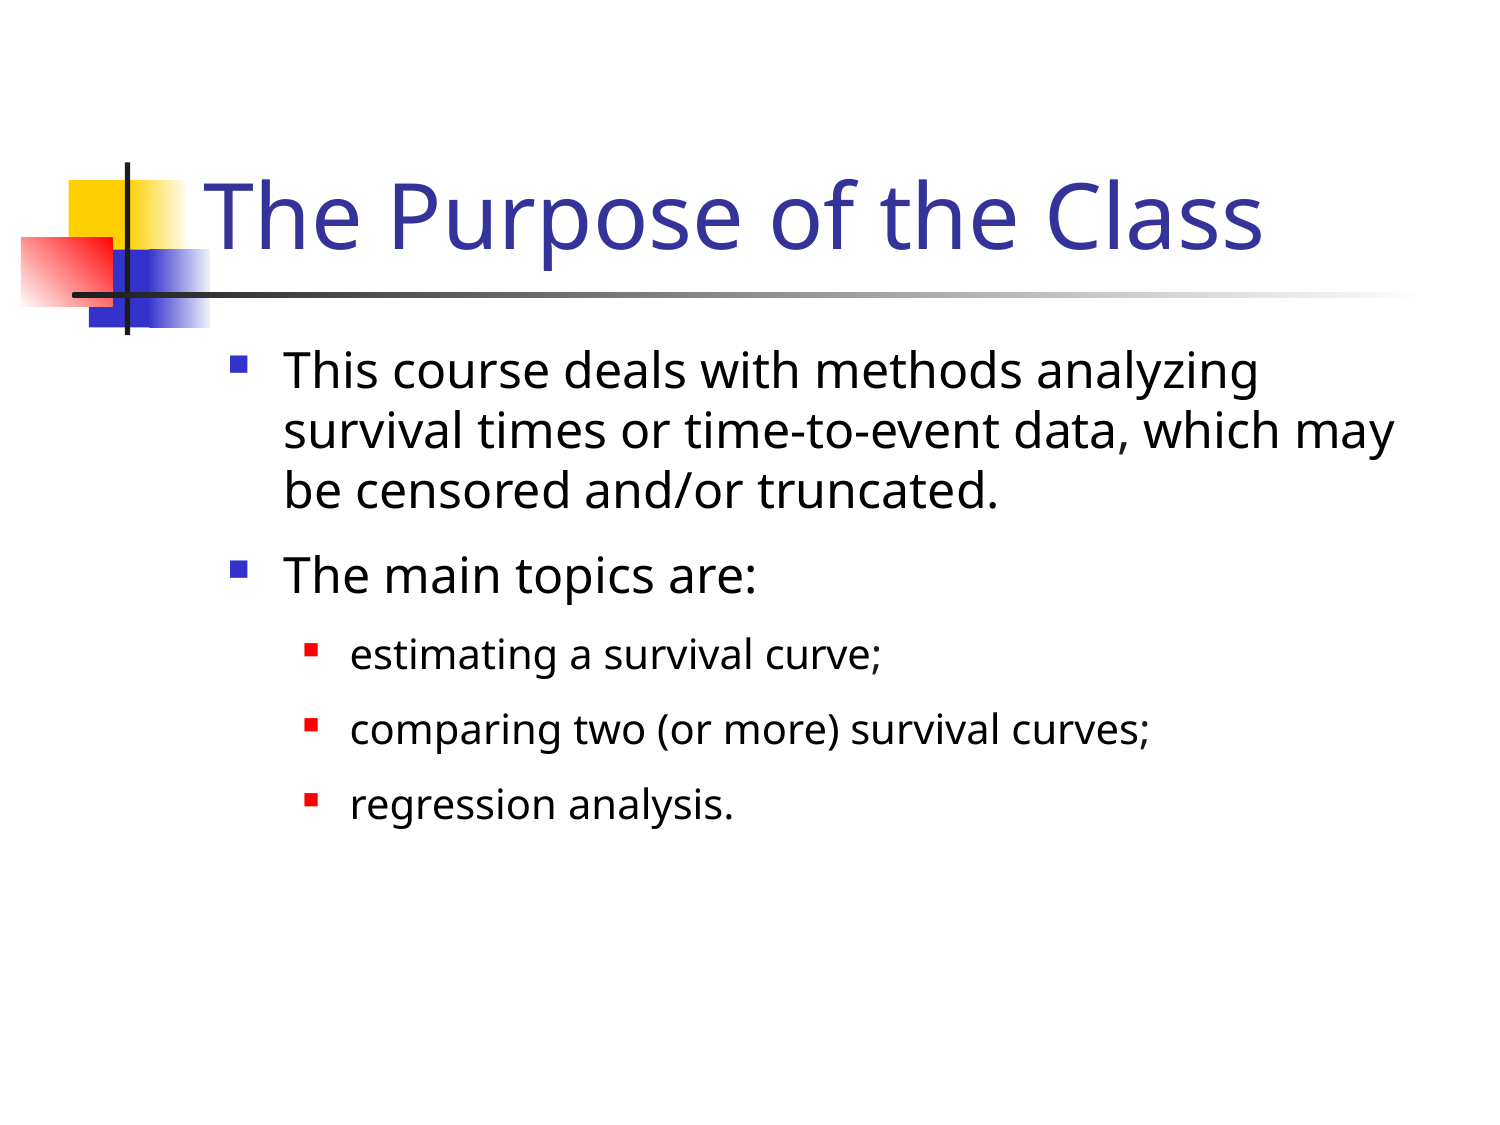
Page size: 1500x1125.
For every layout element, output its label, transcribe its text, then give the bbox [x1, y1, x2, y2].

list This course deals with methods analyzing survival times or time-to-event data, which may be censored and/or truncated. The main topics are: estimating a survival curve; comparing two (or more) survival curves; regression analysis. [193, 330, 1470, 1007]
title The Purpose of the Class [188, 34, 1468, 276]
